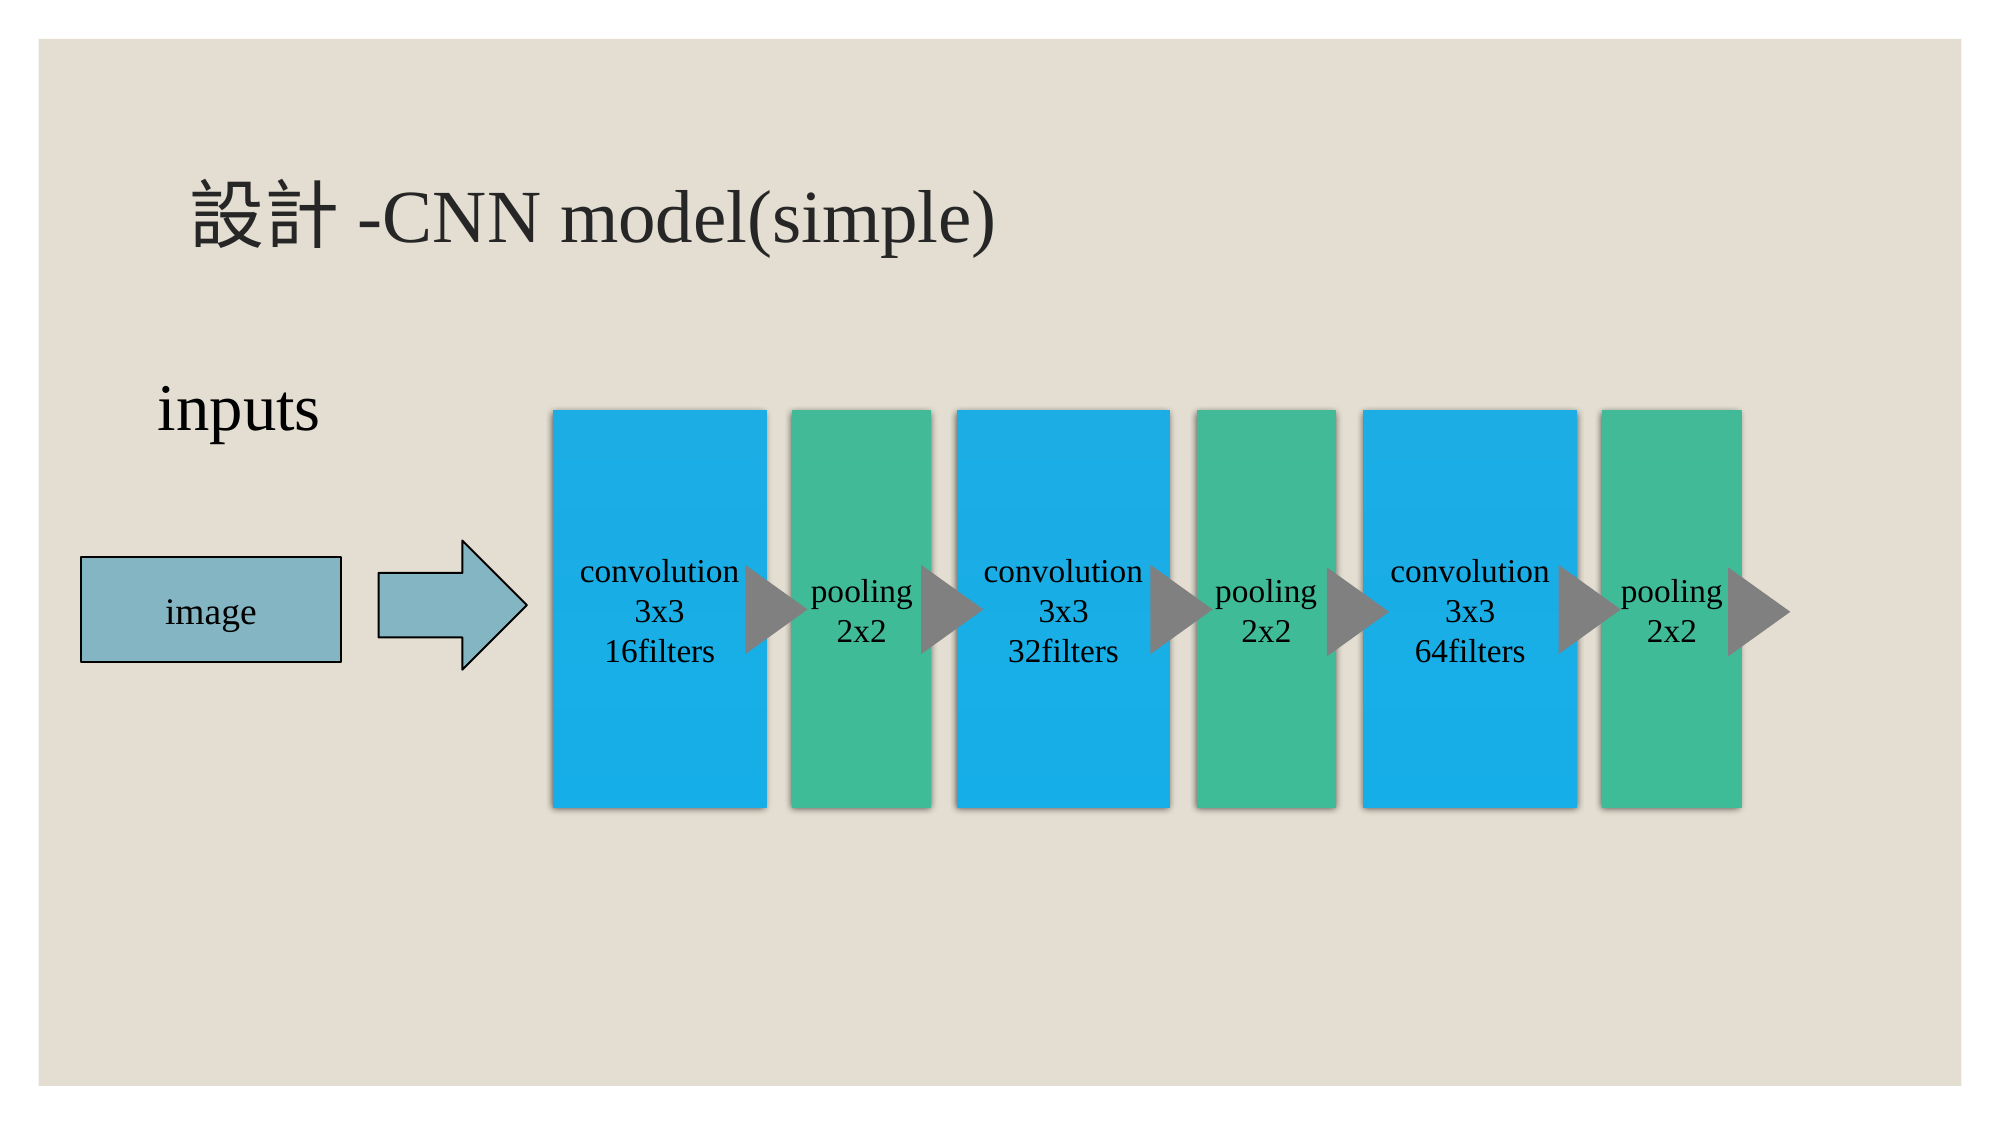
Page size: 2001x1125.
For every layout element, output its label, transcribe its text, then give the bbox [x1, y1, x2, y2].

title 設計-CNN model(simple) [174, 105, 1825, 331]
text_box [553, 410, 1791, 808]
text_box [377, 539, 528, 671]
text_box inputs [143, 356, 403, 452]
text_box image [80, 556, 342, 663]
